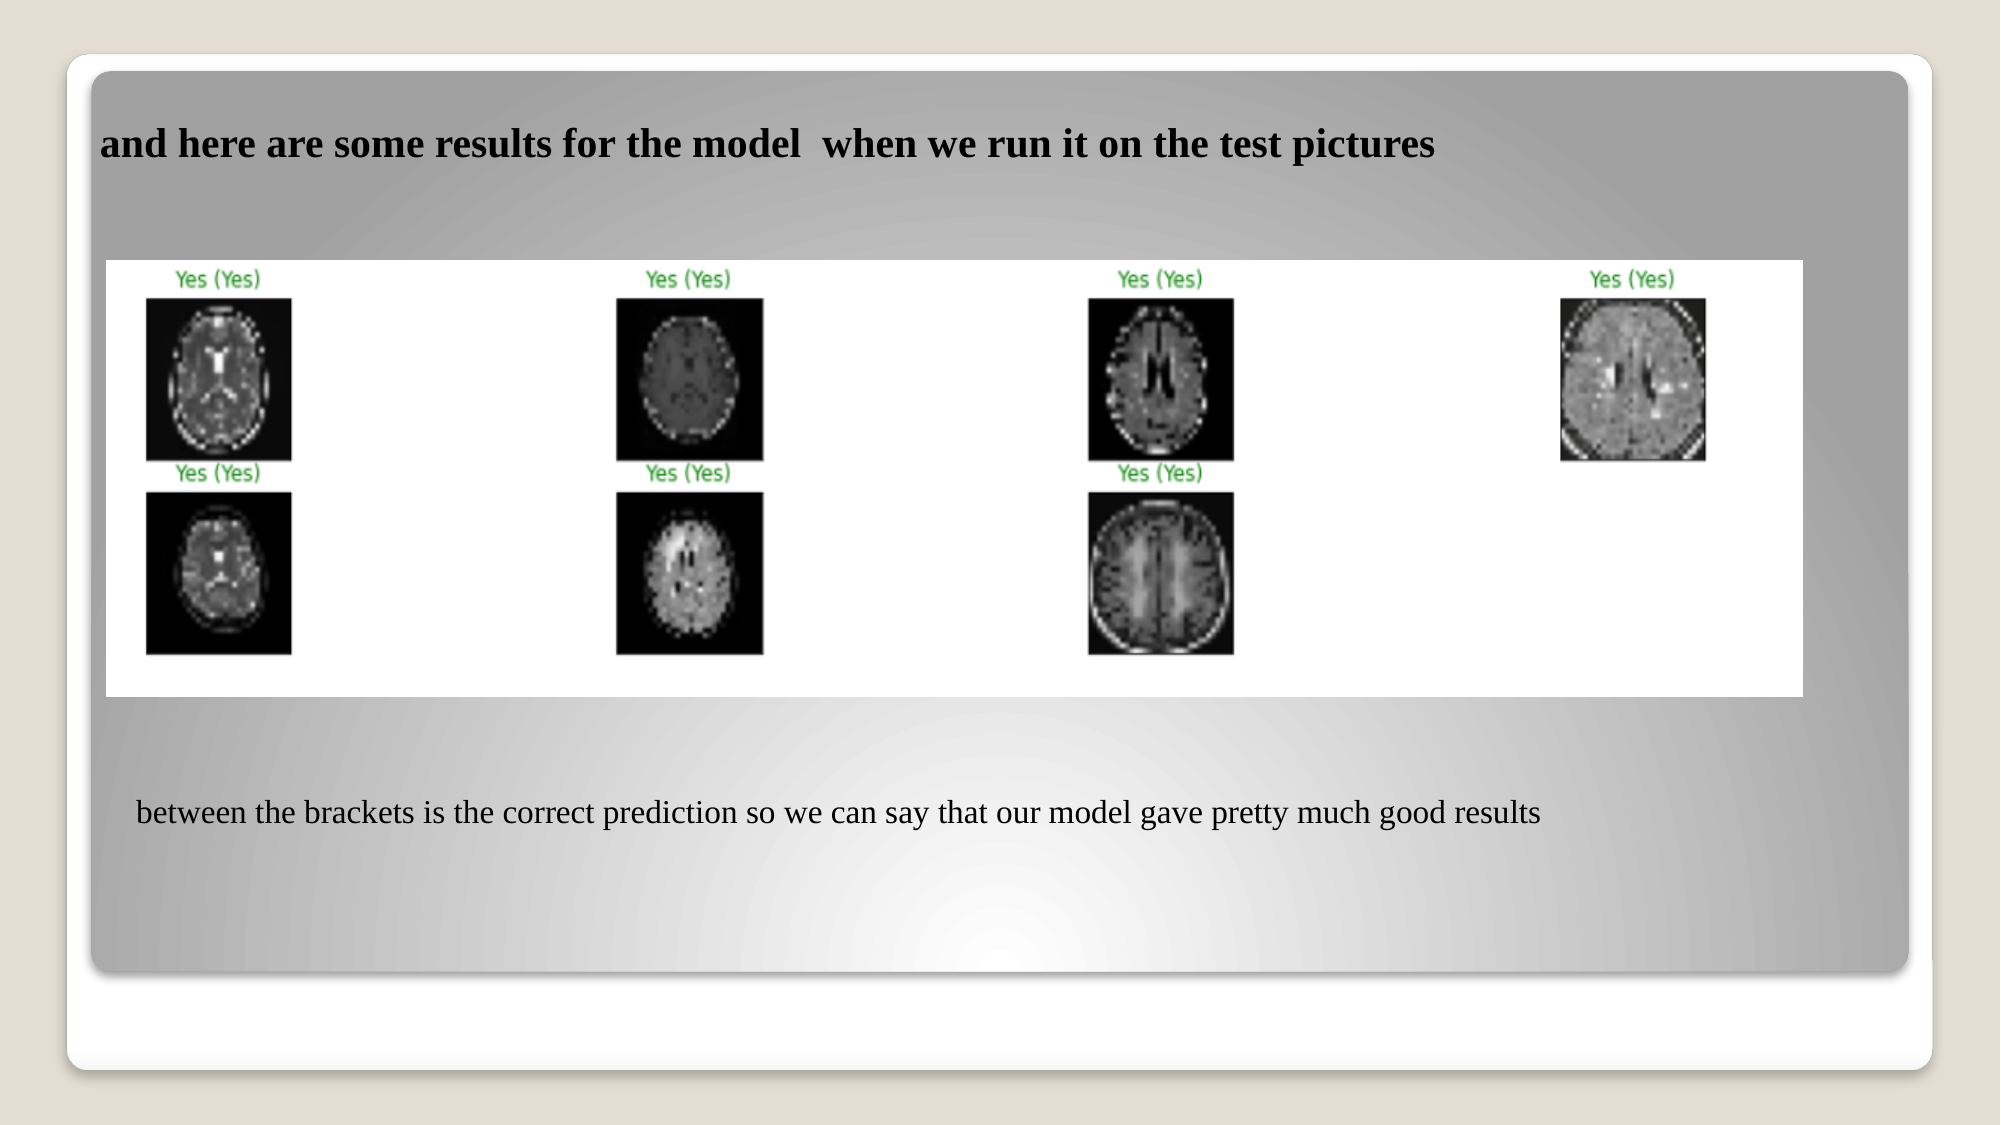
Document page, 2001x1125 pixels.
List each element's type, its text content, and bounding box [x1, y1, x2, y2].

title and here are some results for the model when we run it on the test pictures [99, 44, 1900, 233]
text_box between the brackets is the correct prediction so we can say that our model gave pretty much good results [121, 779, 1939, 838]
picture [106, 260, 1803, 698]
